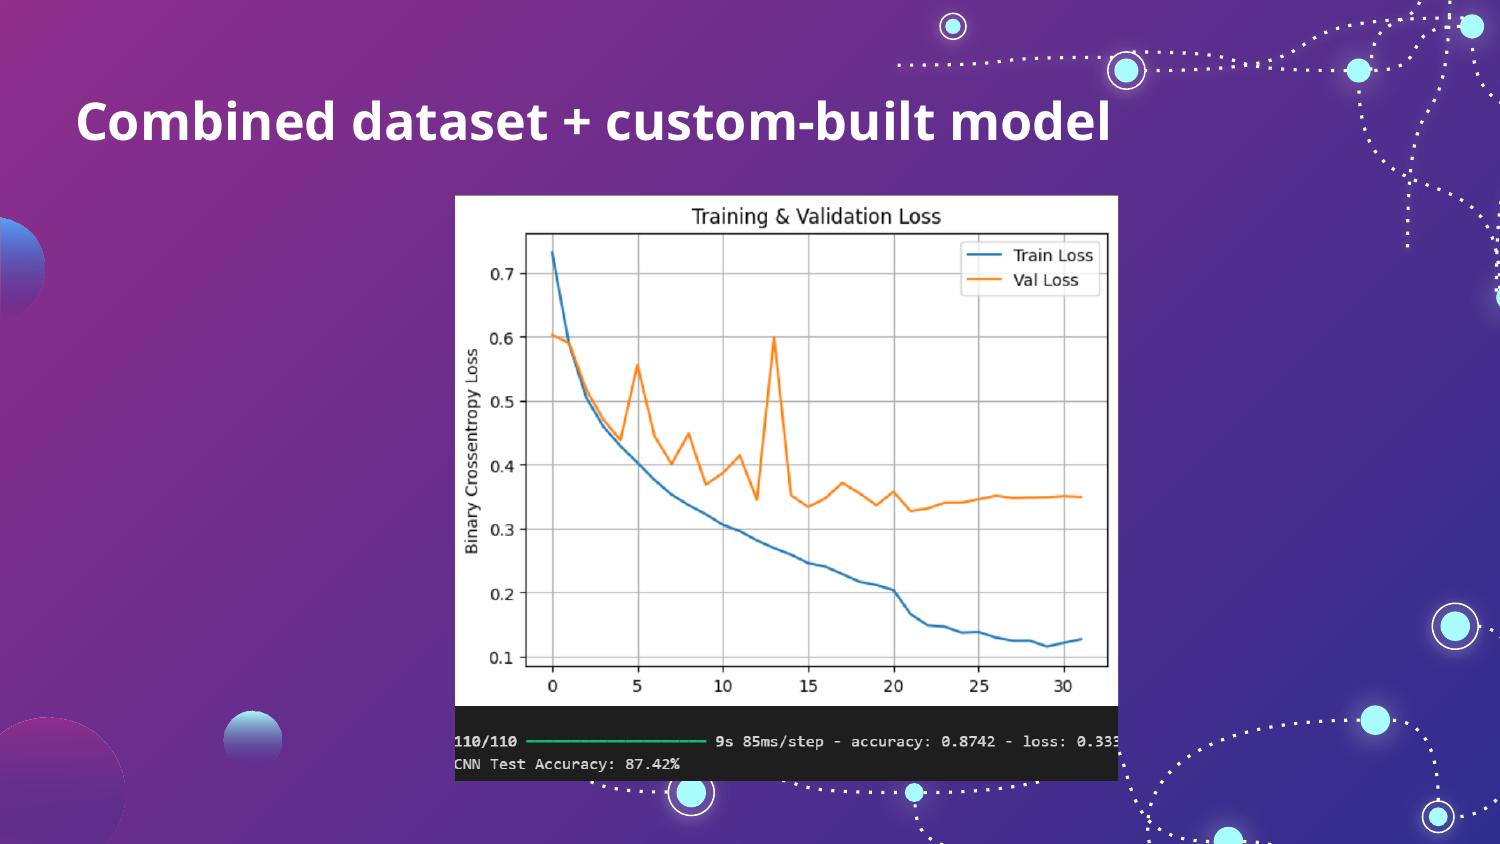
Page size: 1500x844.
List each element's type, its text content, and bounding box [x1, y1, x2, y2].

picture [454, 194, 1119, 781]
title Combined dataset + custom-built model [60, 72, 1500, 167]
